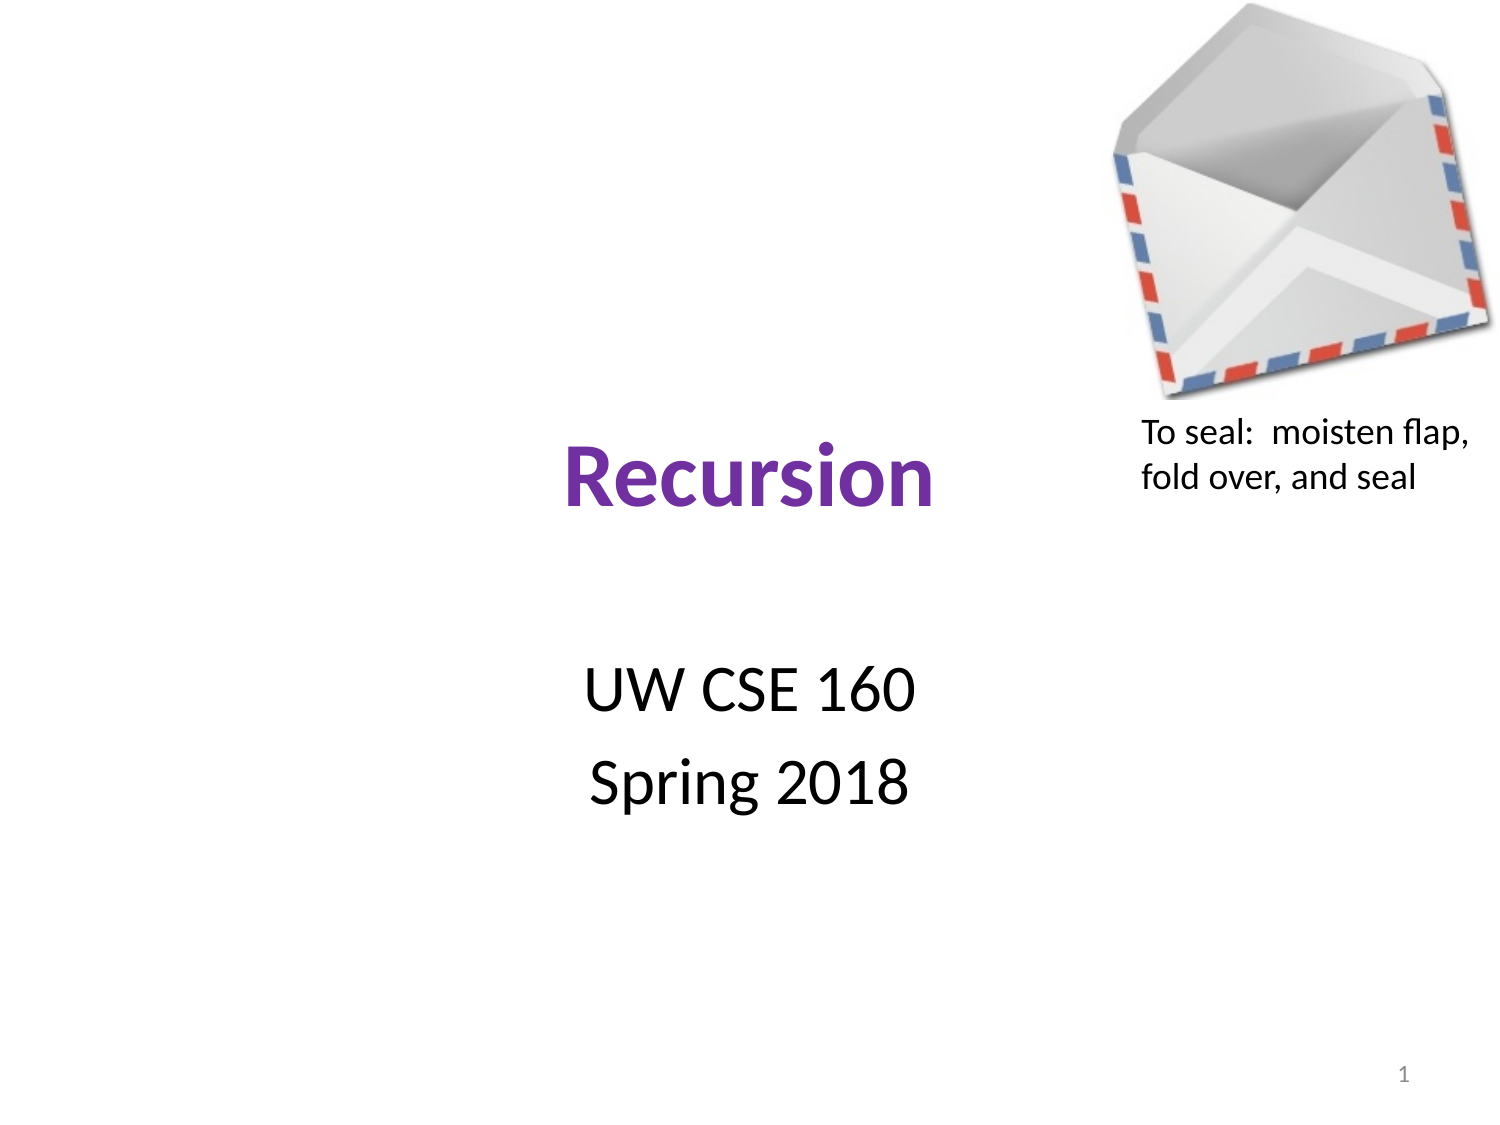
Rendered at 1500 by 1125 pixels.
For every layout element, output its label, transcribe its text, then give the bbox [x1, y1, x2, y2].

slide_number 1 [1074, 1042, 1425, 1103]
picture [1101, 0, 1500, 401]
title Recursion [112, 349, 1388, 591]
subtitle UW CSE 160 Spring 2018 [225, 637, 1275, 925]
text_box To seal: moisten flap, fold over, and seal [1126, 409, 1486, 505]
